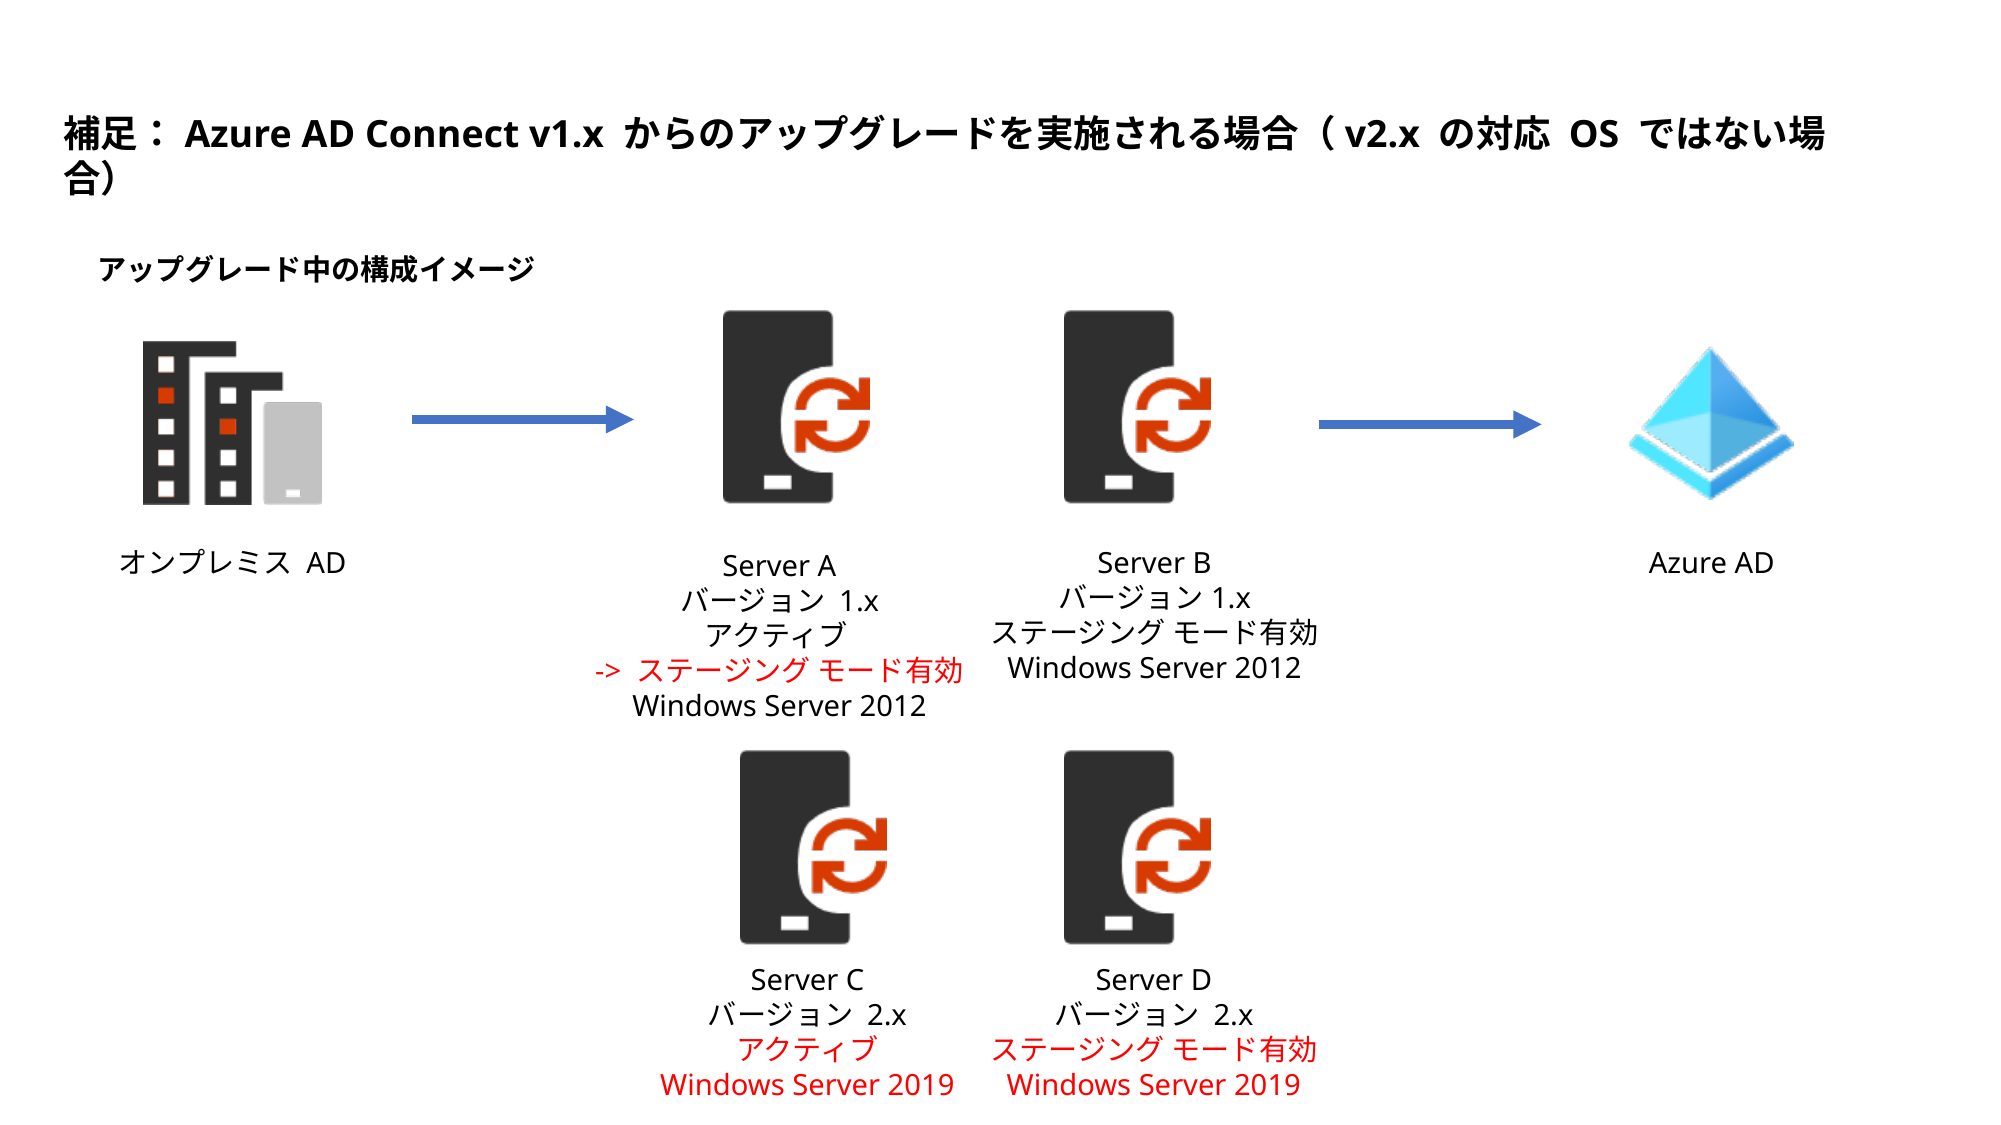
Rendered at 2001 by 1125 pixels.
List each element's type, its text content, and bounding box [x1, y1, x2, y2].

text_box Server C バージョン 2.x アクティブ Windows Server 2019 [623, 954, 969, 1109]
picture [1064, 749, 1211, 946]
text_box 補足：Azure AD Connect v1.x からのアップグレードを実施される場合（v2.x の対応 OS ではない場合） [48, 102, 1912, 253]
text_box Server D バージョン 2.x ステージング モード有効 Windows Server 2019 [969, 954, 1339, 1109]
text_box アップグレード中の構成イメージ [82, 244, 645, 294]
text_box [82, 309, 1862, 732]
picture [740, 749, 887, 946]
